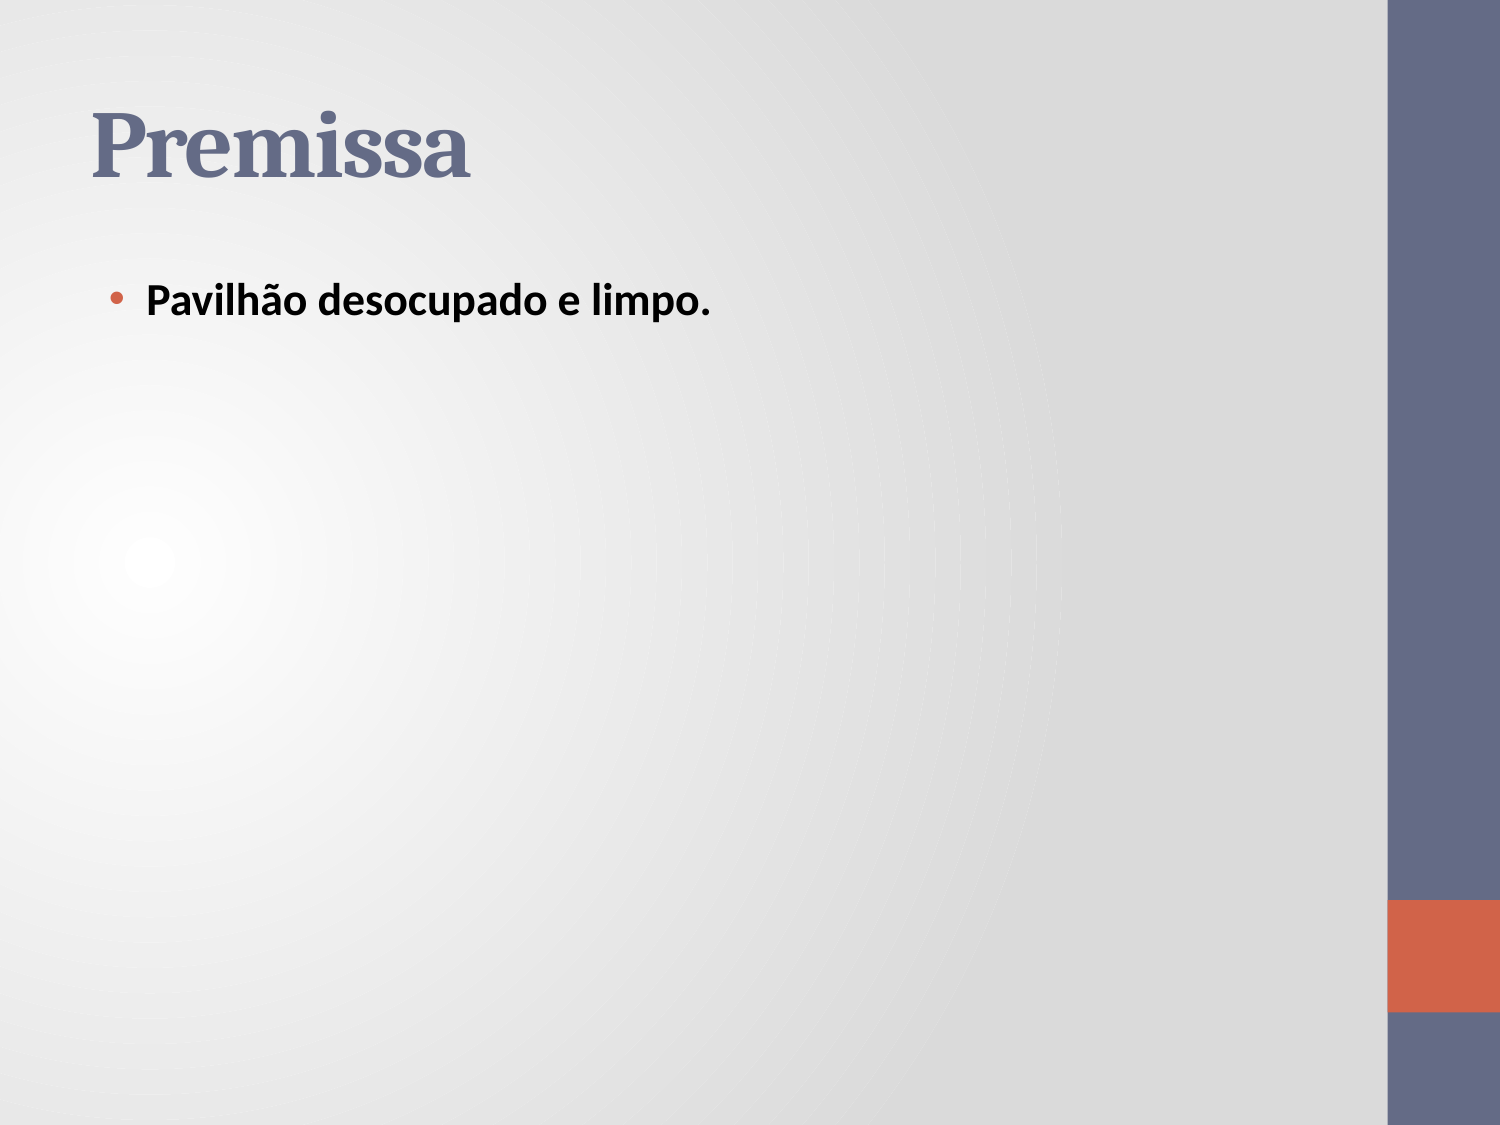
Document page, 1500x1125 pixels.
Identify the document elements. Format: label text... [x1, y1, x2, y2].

title Premissa [75, 45, 1325, 233]
list Pavilhão desocupado e limpo. [75, 262, 1325, 1050]
